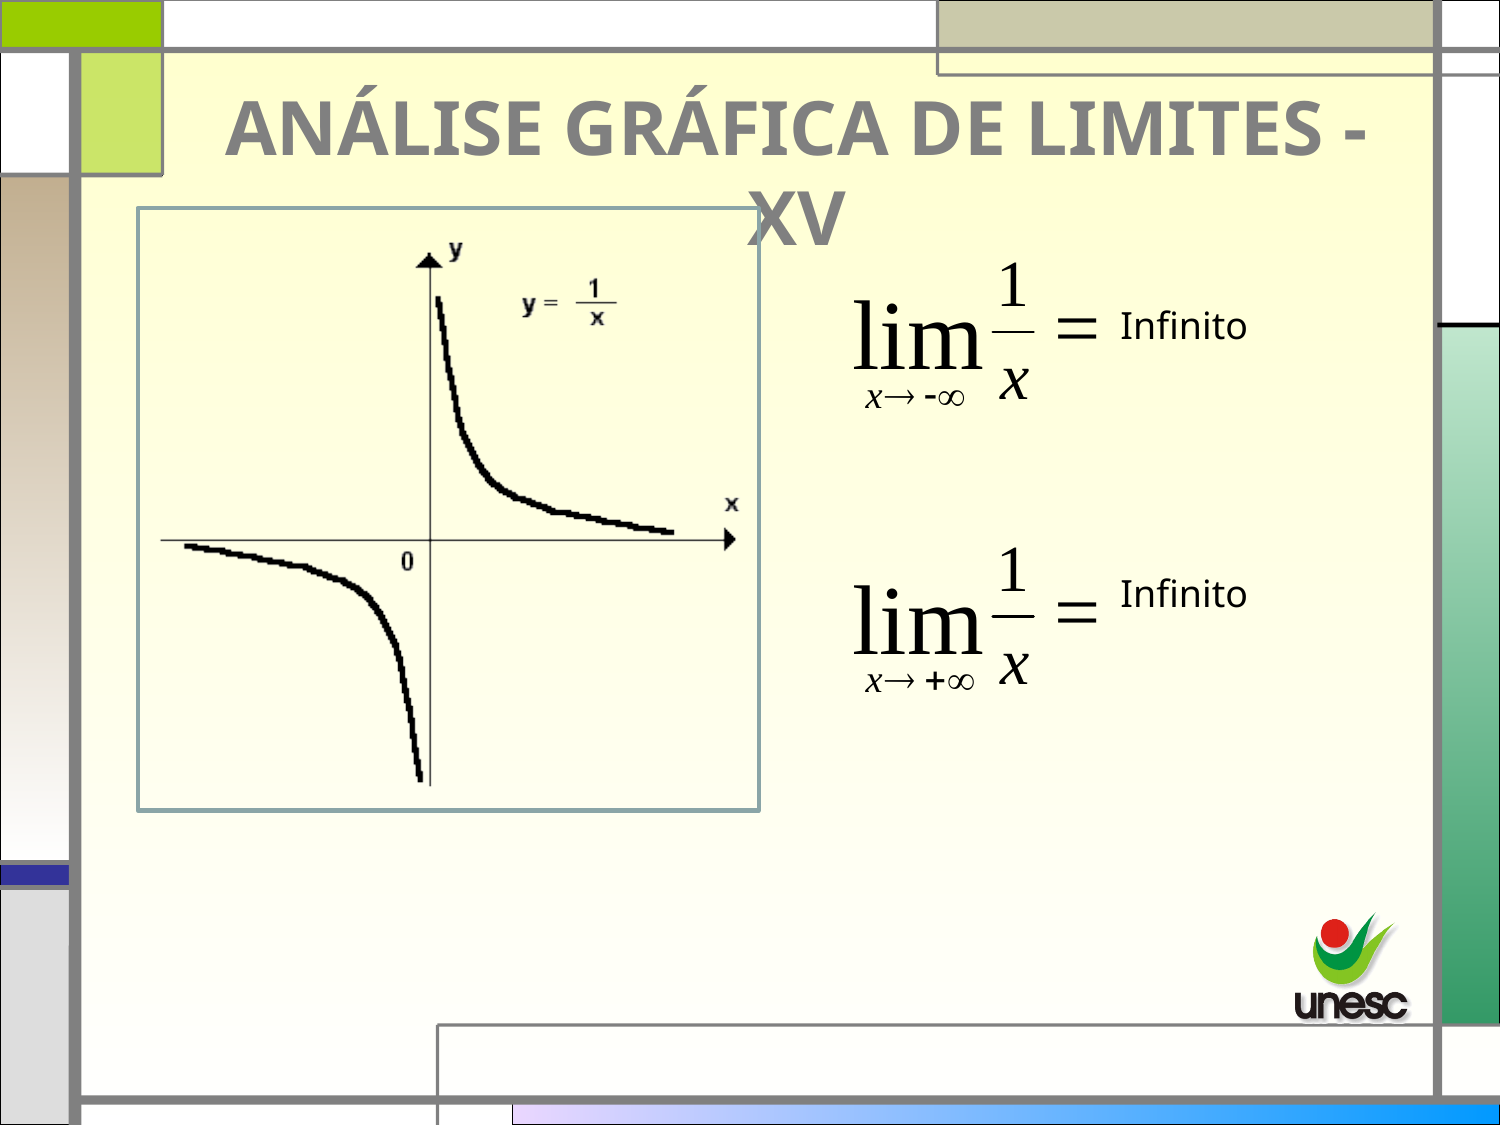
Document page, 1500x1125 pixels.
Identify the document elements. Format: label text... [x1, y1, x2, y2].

text_box ANÁLISE GRÁFICA DE LIMITES - XV [159, 73, 1435, 315]
text_box [136, 206, 761, 233]
text_box Infinito [1105, 562, 1369, 623]
picture [131, 231, 759, 799]
picture [1293, 910, 1412, 1024]
text_box Infinito [1105, 294, 1421, 355]
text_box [844, 243, 1098, 805]
text_box [136, 805, 761, 813]
